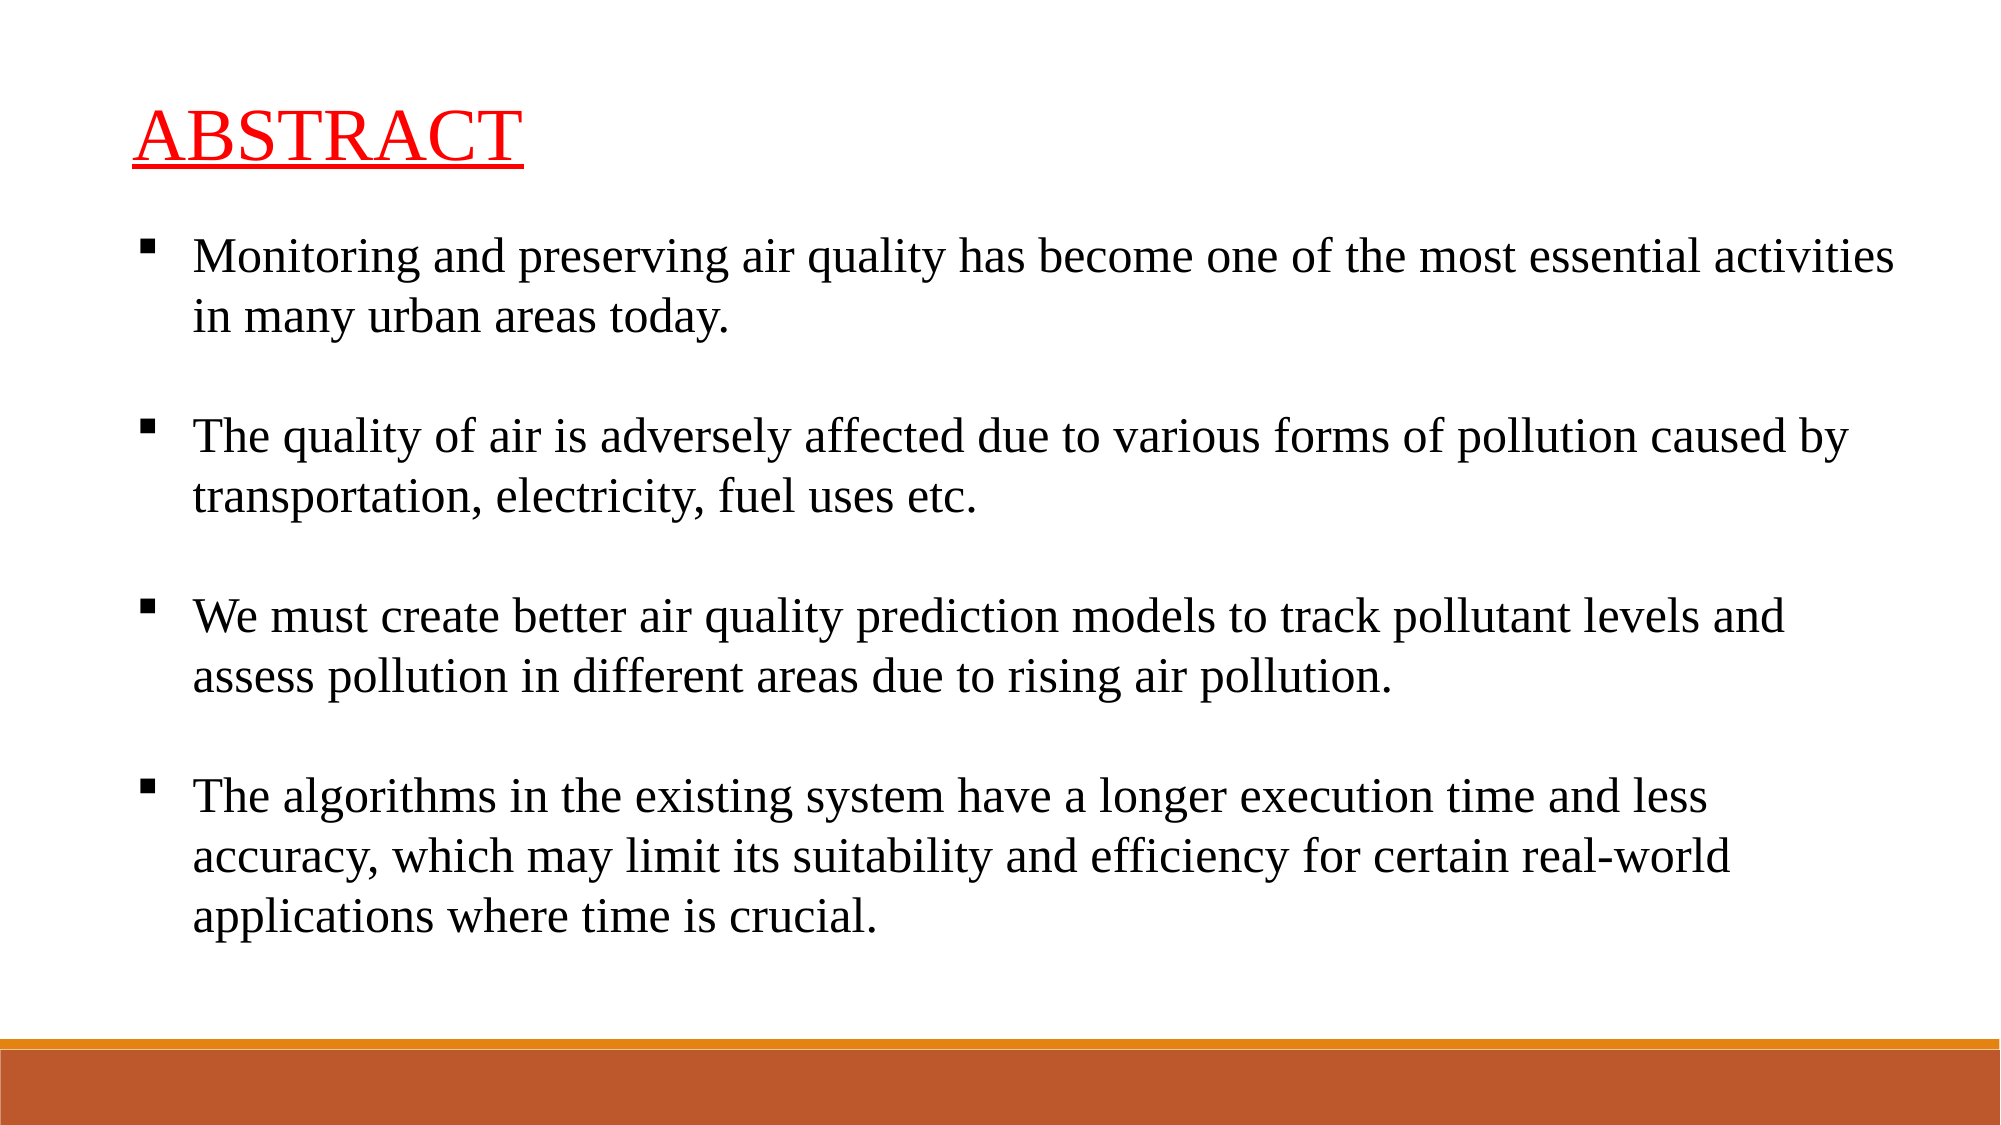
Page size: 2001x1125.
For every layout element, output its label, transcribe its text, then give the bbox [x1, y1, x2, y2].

text_box ABSTRACT [117, 77, 794, 183]
text_box Monitoring and preserving air quality has become one of the most essential activities in many urban areas today. The quality of air is adversely affected due to various forms of pollution caused by transportation, electricity, fuel uses etc. We must create better air quality prediction models to track pollutant levels and assess pollution in different areas due to rising air pollution. The algorithms in the existing system have a longer execution time and less accuracy, which may limit its suitability and efficiency for certain real-world applications where time is crucial. [121, 215, 1916, 1055]
